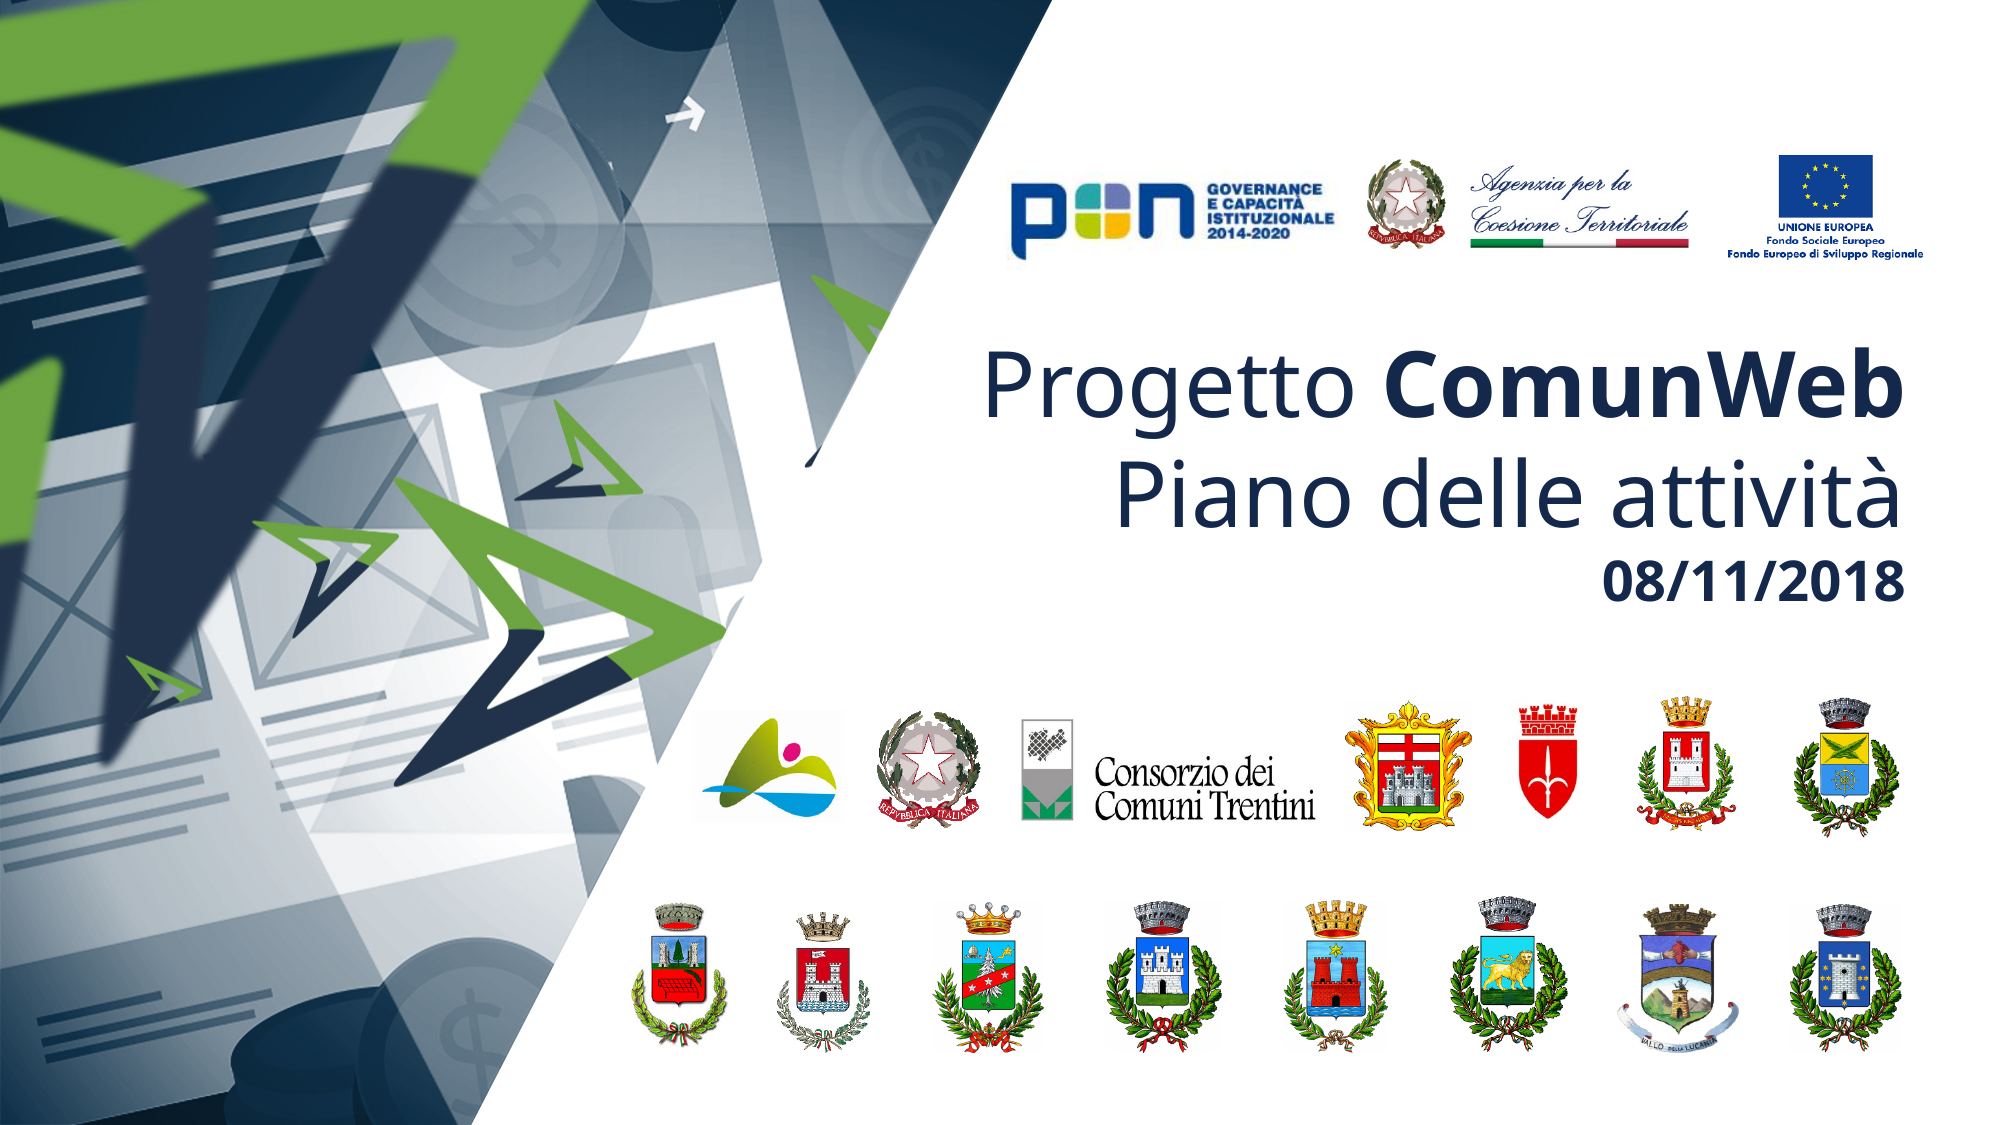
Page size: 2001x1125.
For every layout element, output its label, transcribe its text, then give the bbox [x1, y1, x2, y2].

title Progetto ComunWeb Piano delle attività 08/11/2018 [846, 314, 1922, 625]
picture [0, 0, 2000, 1125]
